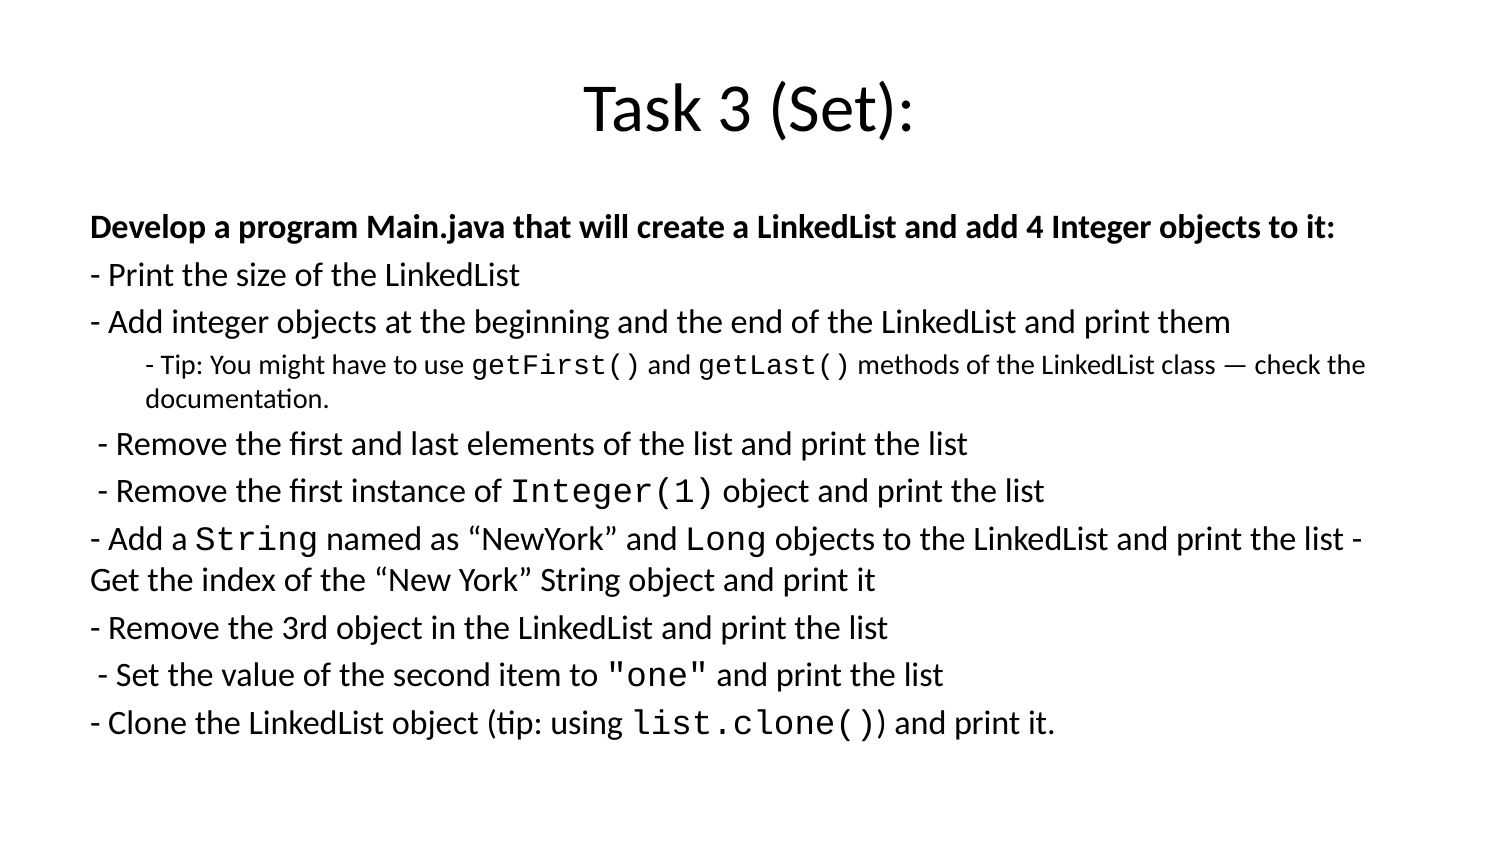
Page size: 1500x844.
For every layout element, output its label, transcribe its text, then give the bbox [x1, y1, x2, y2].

title Task 3 (Set): [75, 33, 1425, 175]
list Develop a program Main.java that will create a LinkedList and add 4 Integer objects to it: - Print the size of the LinkedList - Add integer objects at the beginning and the end of the LinkedList and print them - Tip: You might have to use getFirst() and getLast() methods of the LinkedList class — check the documentation. - Remove the first and last elements of the list and print the list - Remove the first instance of Integer(1) object and print the list - Add a String named as “NewYork” and Long objects to the LinkedList and print the list - Get the index of the “New York” String object and print it - Remove the 3rd object in the LinkedList and print the list - Set the value of the second item to "one" and print the list - Clone the LinkedList object (tip: using list.clone()) and print it. [75, 196, 1425, 754]
